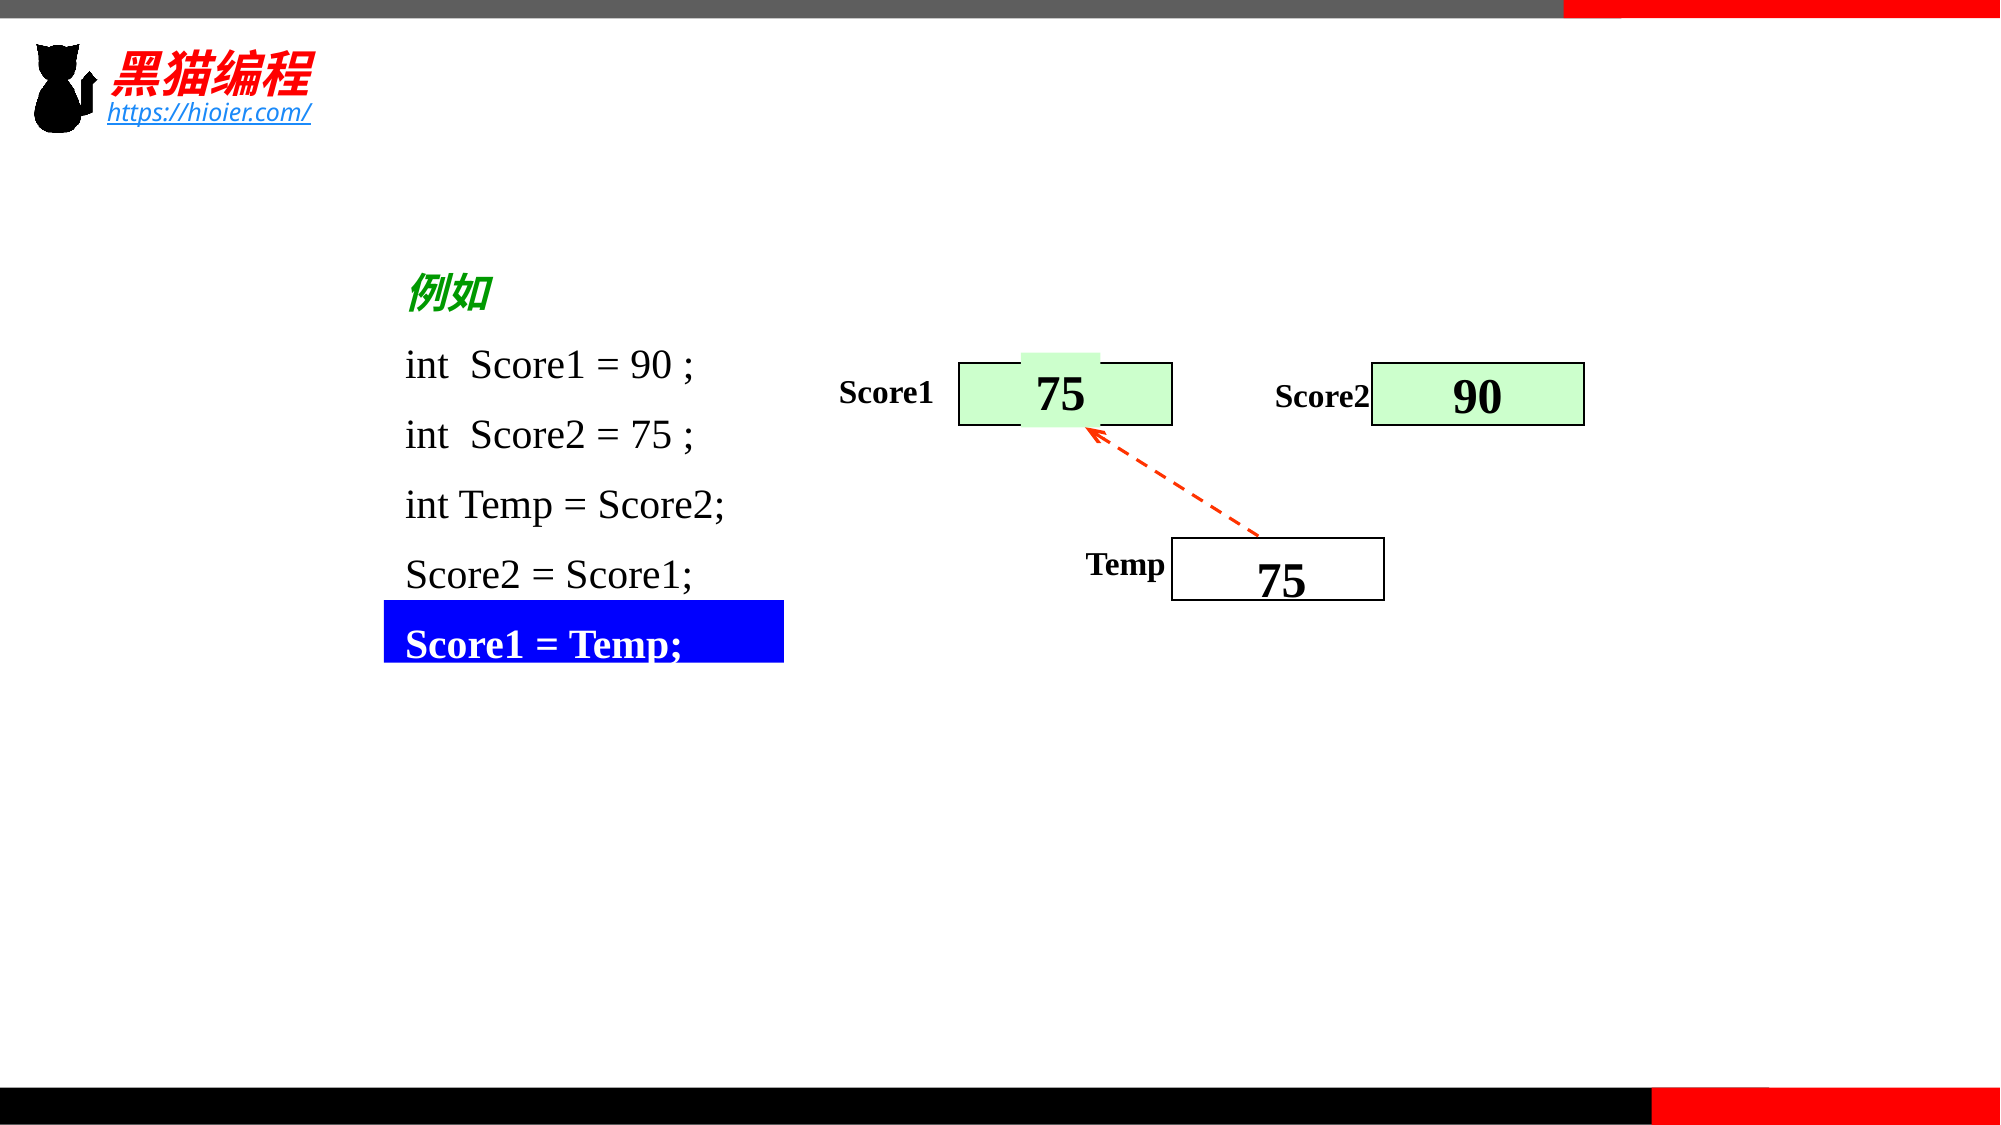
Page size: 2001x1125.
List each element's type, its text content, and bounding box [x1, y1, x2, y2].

picture [21, 44, 110, 133]
text_box 75 [1020, 352, 1101, 428]
text_box [1085, 428, 1108, 446]
text_box 90 [959, 362, 1020, 426]
text_box 例如 int Score1 = 90 ; int Score2 = 75 ; int Temp = Score2; Score2 = Score1; Score1 = Temp; [390, 239, 784, 675]
text_box [1171, 537, 1385, 601]
text_box 75 [1241, 540, 1322, 615]
text_box [383, 600, 390, 663]
text_box 90 [1371, 362, 1585, 426]
text_box Temp [1070, 534, 1181, 589]
text_box Score2 [1260, 366, 1386, 422]
text_box 90 [1101, 362, 1172, 426]
text_box Score1 [824, 362, 950, 418]
